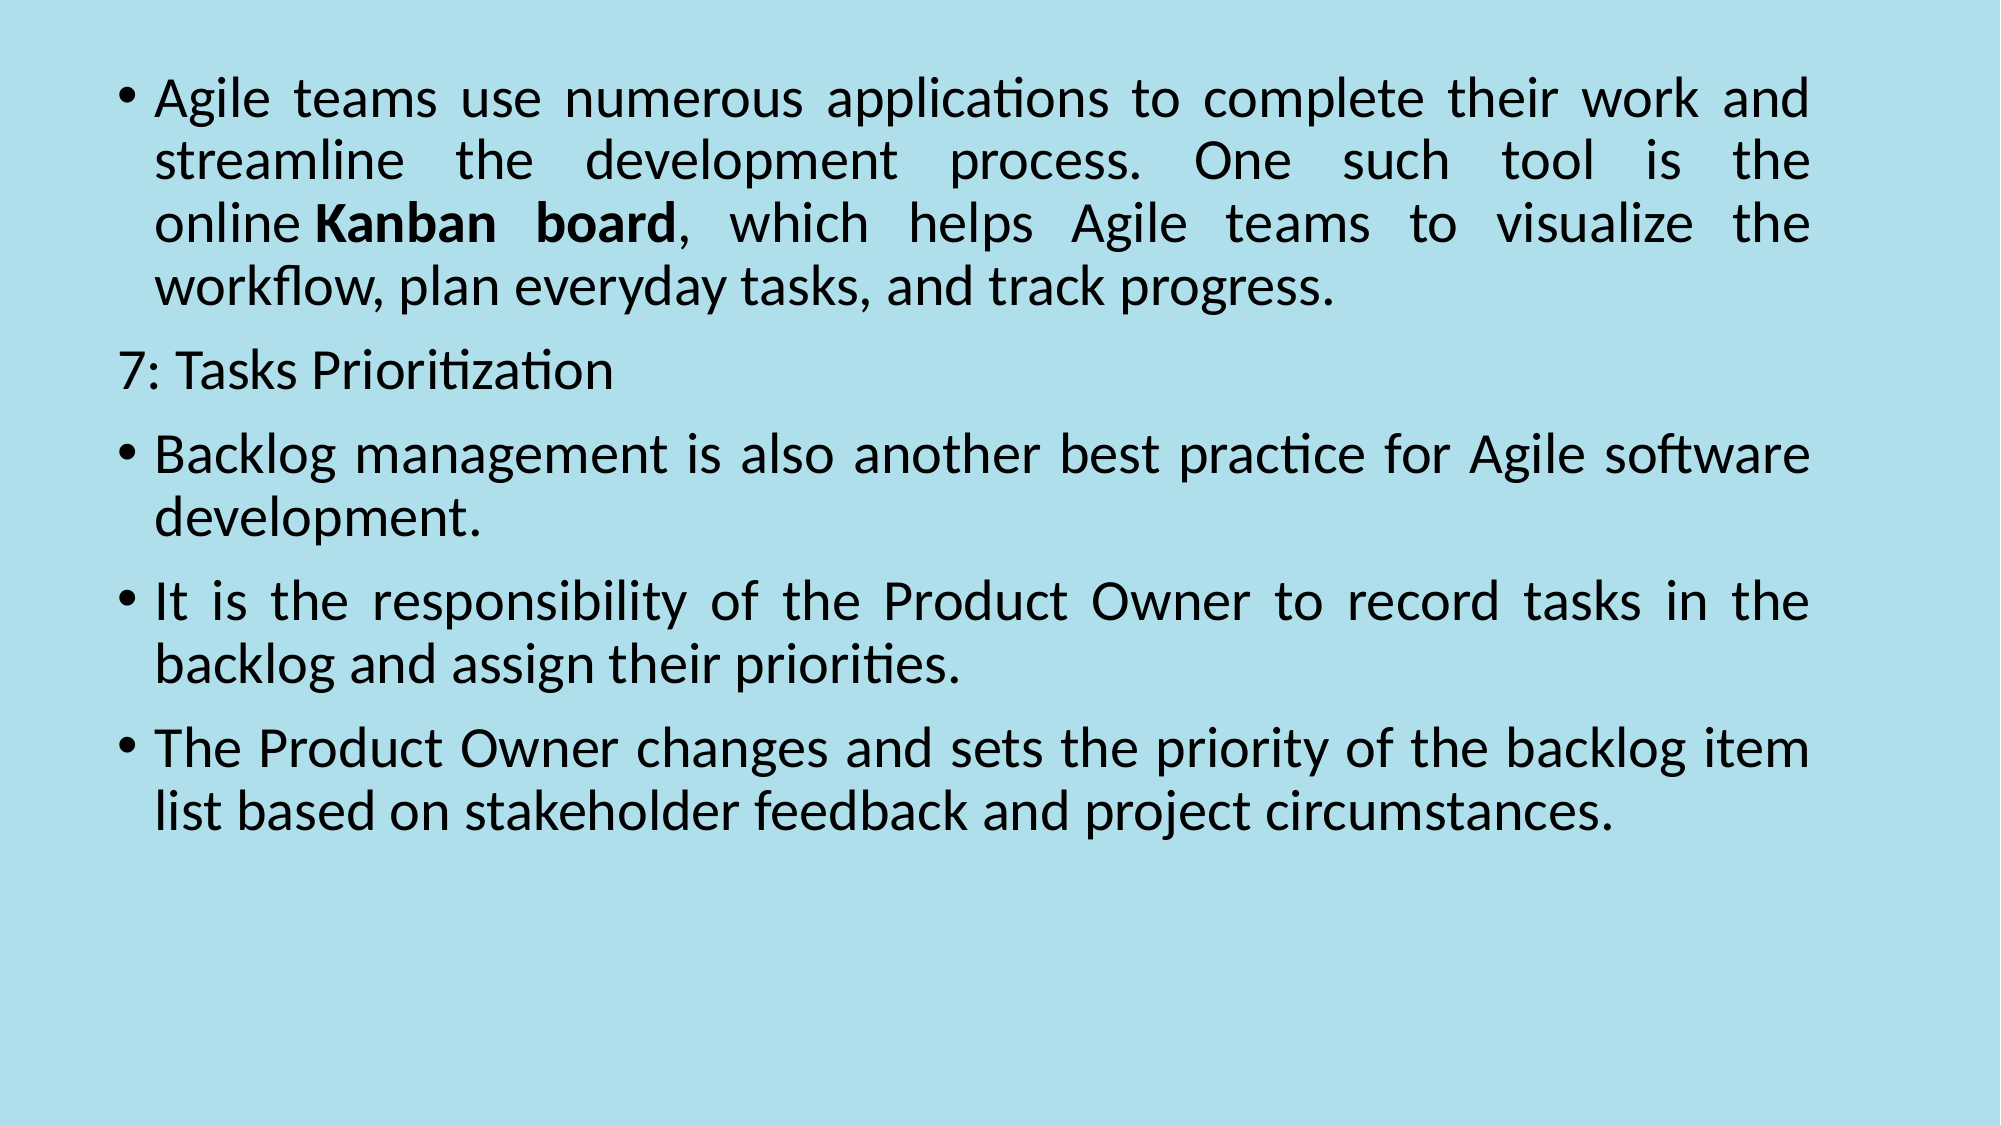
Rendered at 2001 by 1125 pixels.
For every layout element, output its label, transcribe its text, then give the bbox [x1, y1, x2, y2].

list Agile teams use numerous applications to complete their work and streamline the development process. One such tool is the online Kanban board, which helps Agile teams to visualize the workflow, plan everyday tasks, and track progress. 7: Tasks Prioritization Backlog management is also another best practice for Agile software development. It is the responsibility of the Product Owner to record tasks in the backlog and assign their priorities. The Product Owner changes and sets the priority of the backlog item list based on stakeholder feedback and project circumstances. [101, 59, 1827, 1045]
